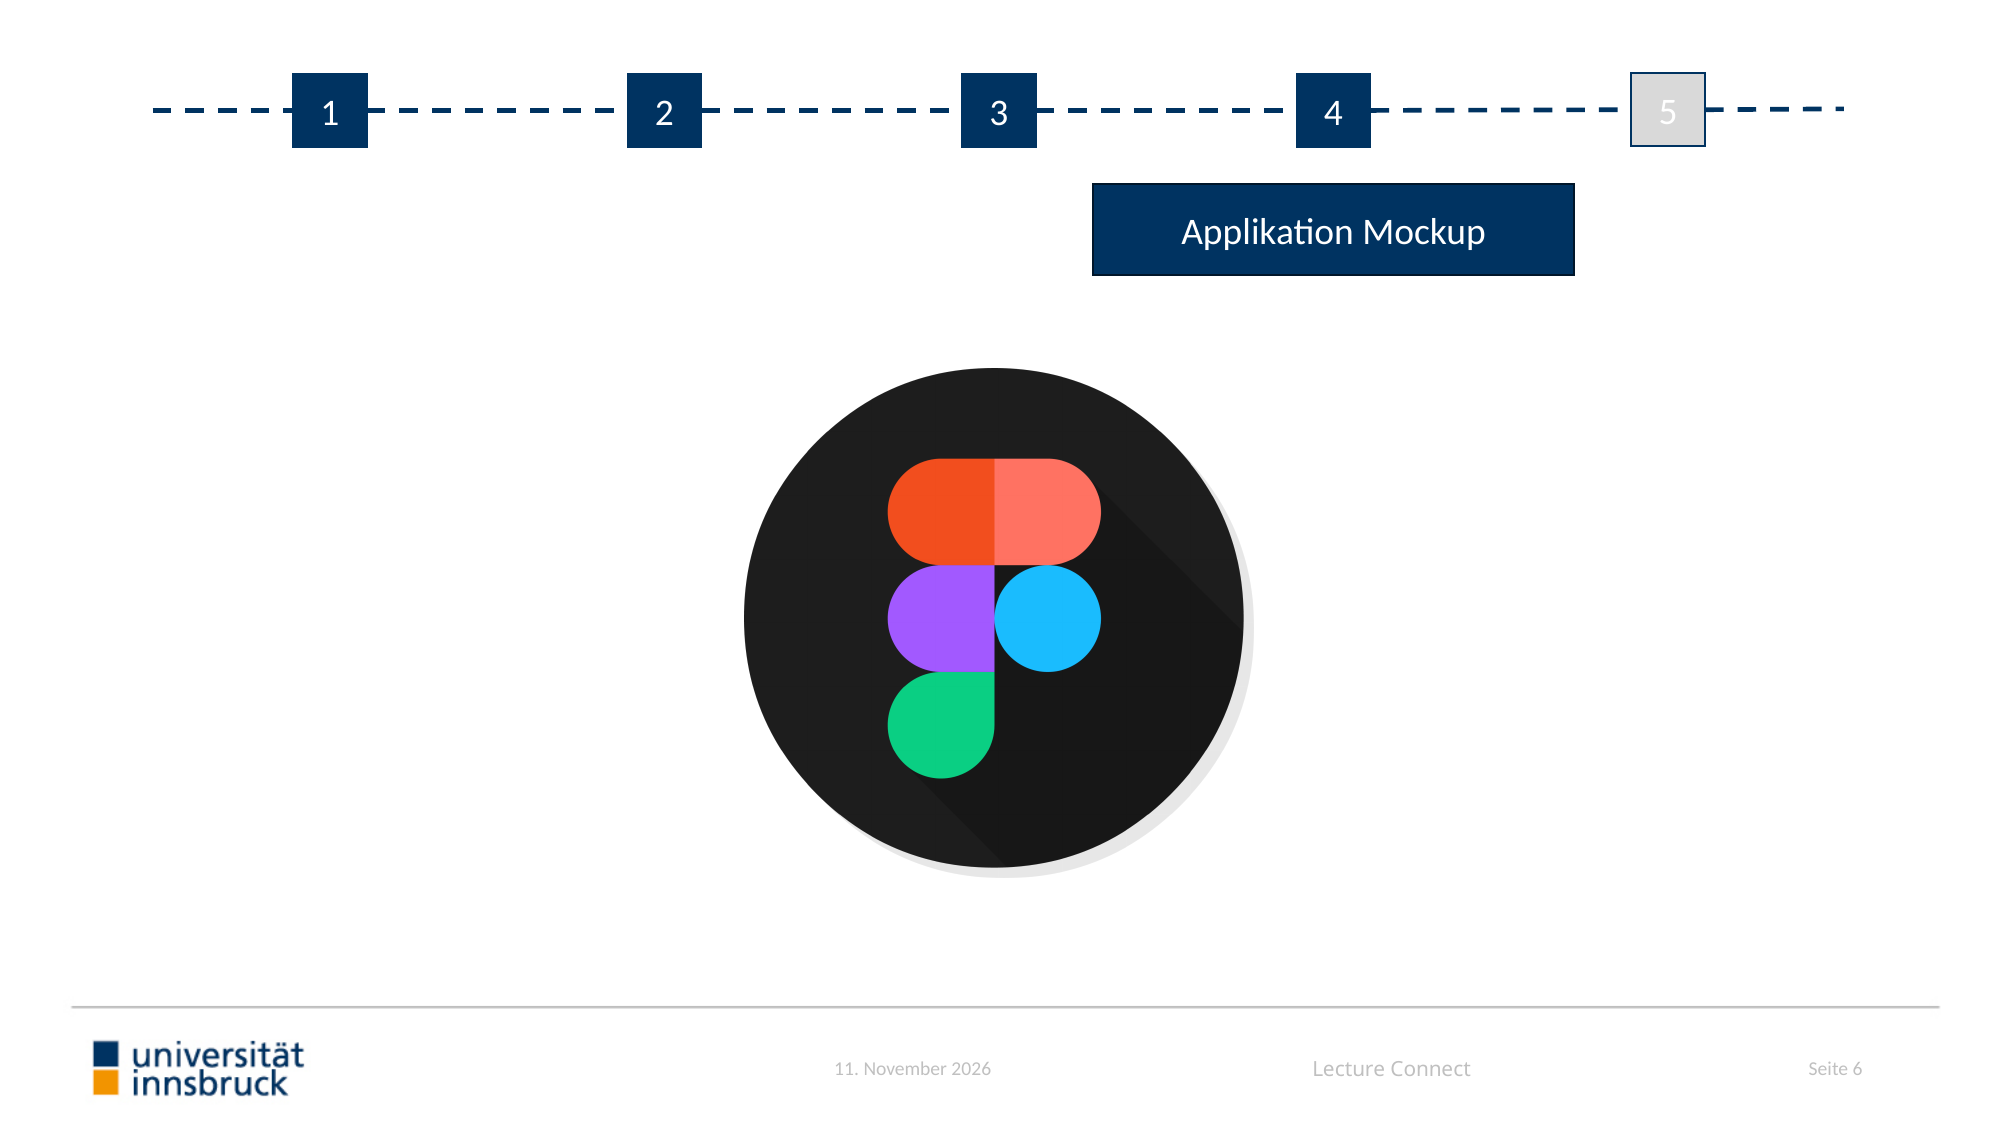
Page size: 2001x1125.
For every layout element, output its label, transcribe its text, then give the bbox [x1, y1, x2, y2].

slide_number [805, 1042, 1021, 1094]
footer Lecture Connect [1054, 1042, 1729, 1094]
picture [0, 0, 2001, 1125]
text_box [152, 73, 1844, 147]
slide_number Seite 6 [1762, 1041, 1909, 1094]
text_box Applikation Mockup [1092, 183, 1575, 276]
